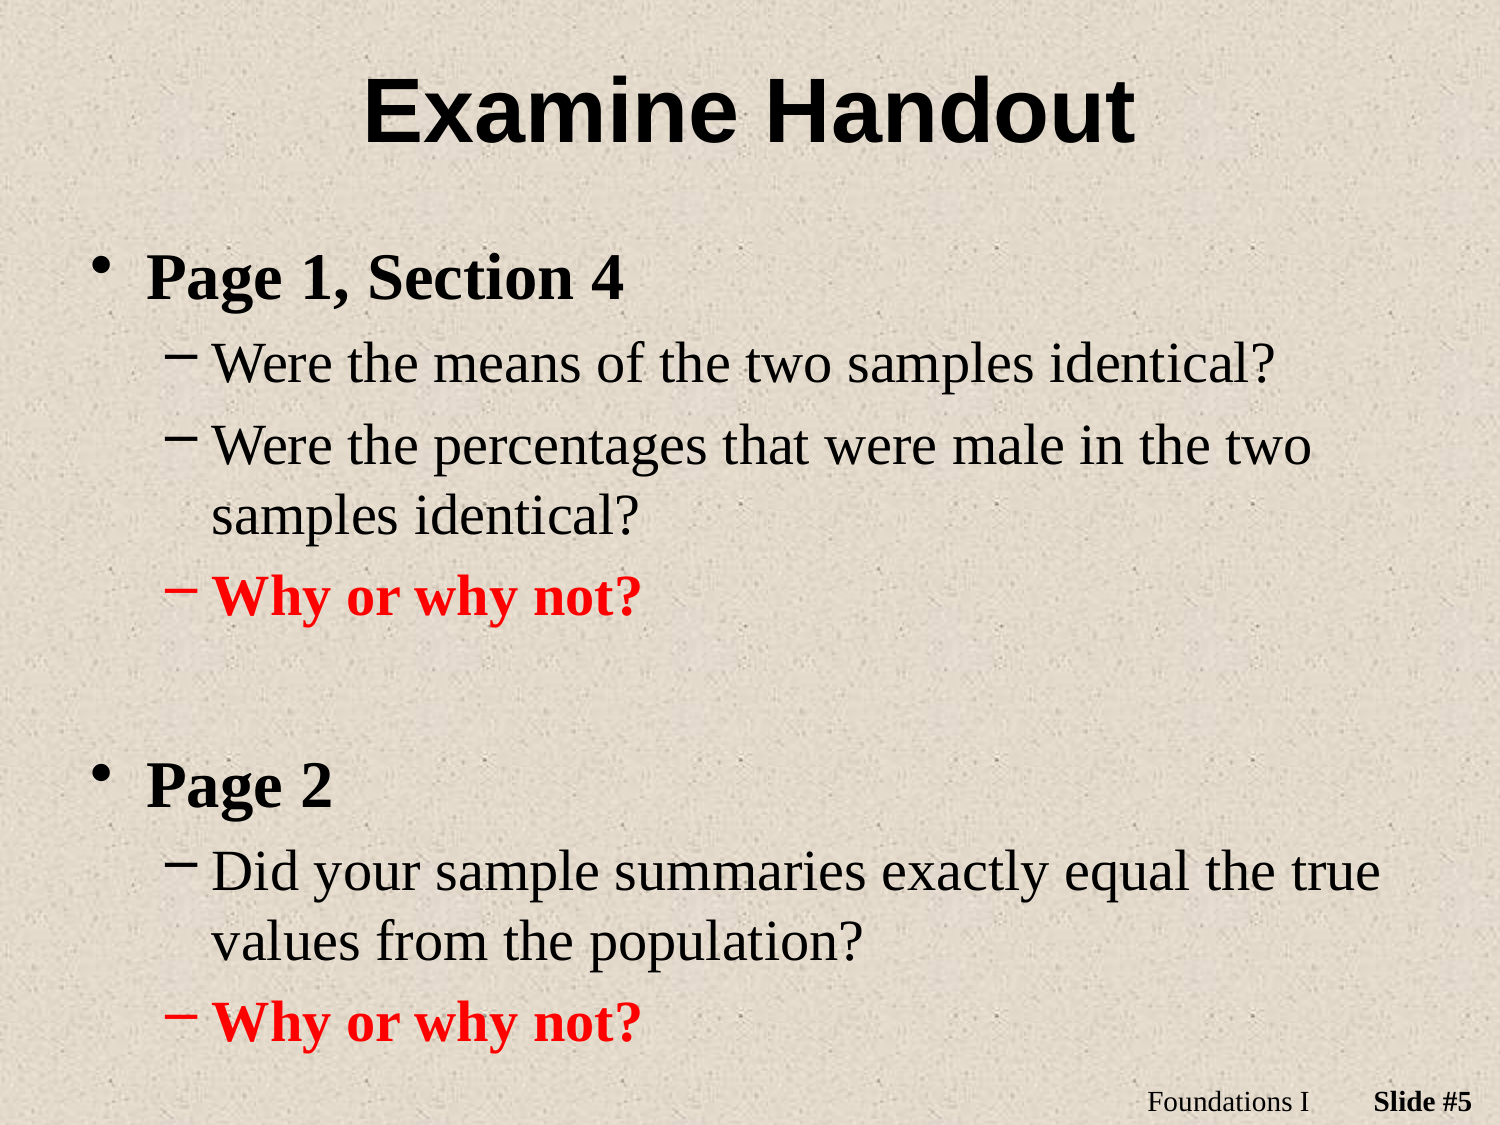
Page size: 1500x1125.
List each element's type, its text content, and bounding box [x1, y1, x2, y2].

slide_number Slide #5 [1324, 1074, 1488, 1101]
title Examine Handout [112, 12, 1388, 201]
picture [0, 0, 1500, 1125]
footer Foundations I [849, 1074, 1326, 1113]
list Page 1, Section 4 Were the means of the two samples identical? Were the percentages that were male in the two samples identical? Why or why not? Page 2 Did your sample summaries exactly equal the true values from the population? Why or why not? [74, 224, 1426, 1063]
